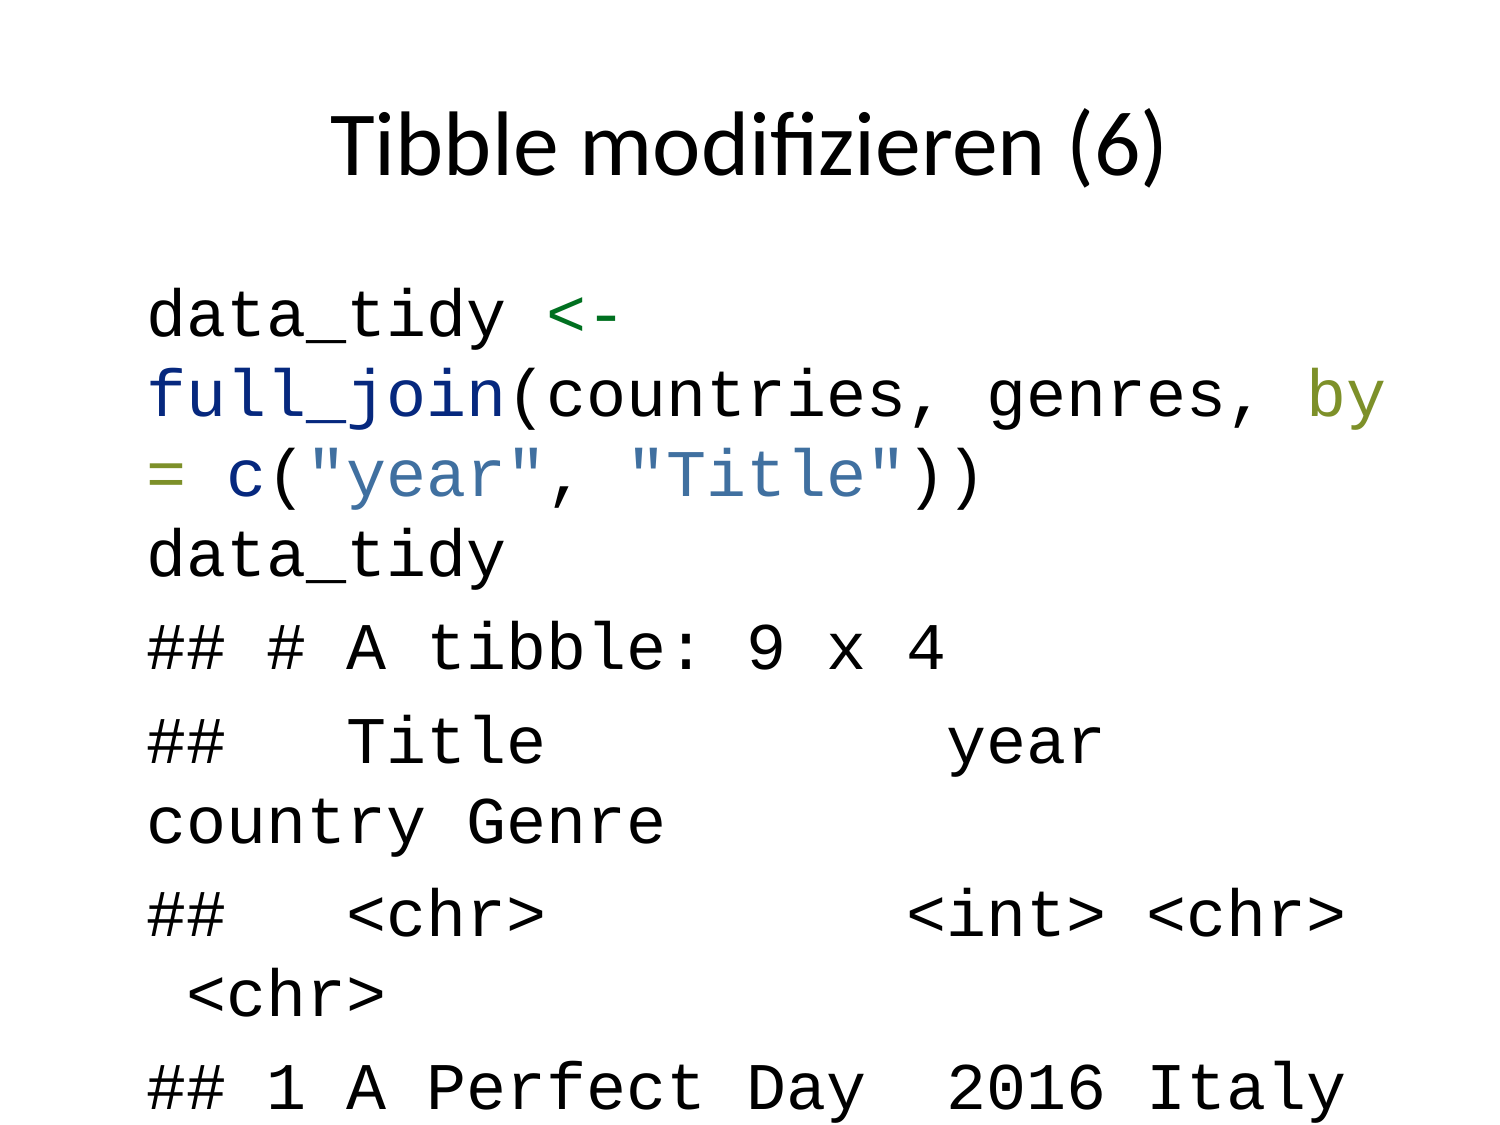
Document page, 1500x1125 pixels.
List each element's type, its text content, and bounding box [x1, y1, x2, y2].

title Tibble modifizieren (6) [75, 45, 1425, 233]
list data_tidy <- full_join(countries, genres, by = c("year", "Title")) data_tidy ## # A tibble: 9 x 4 ## Title year country Genre ## <chr> <int> <chr> <chr> ## 1 A Perfect Day 2016 Italy Comedy ## 2 A Perfect Day 2016 Italy Drama ## 3 A Perfect Day 2016 Italy War ## 4 A Perfect Day 2016 Romania Comedy ## 5 A Perfect Day 2016 Romania Drama ## 6 A Perfect Day 2016 Romania War ## 7 A Perfect Day 2016 Poland Comedy ## 8 A Perfect Day 2016 Poland Drama ## 9 A Perfect Day 2016 Poland War data_tidy %>% group_by(Title, year, country) %>% summarise(Genre = paste(Genre, collapse = ", ")) %>% group_by(Title, year, Genre) %>% summarise(country = paste(country, collapse = ", ")) %>% ungroup() ## # A tibble: 1 x 4 ## Title year Genre country ## <chr> <int> <chr> <chr> ## 1 A Perfect Day 2016 Comedy, Drama, War Italy, Poland, Romania [75, 262, 1425, 1005]
